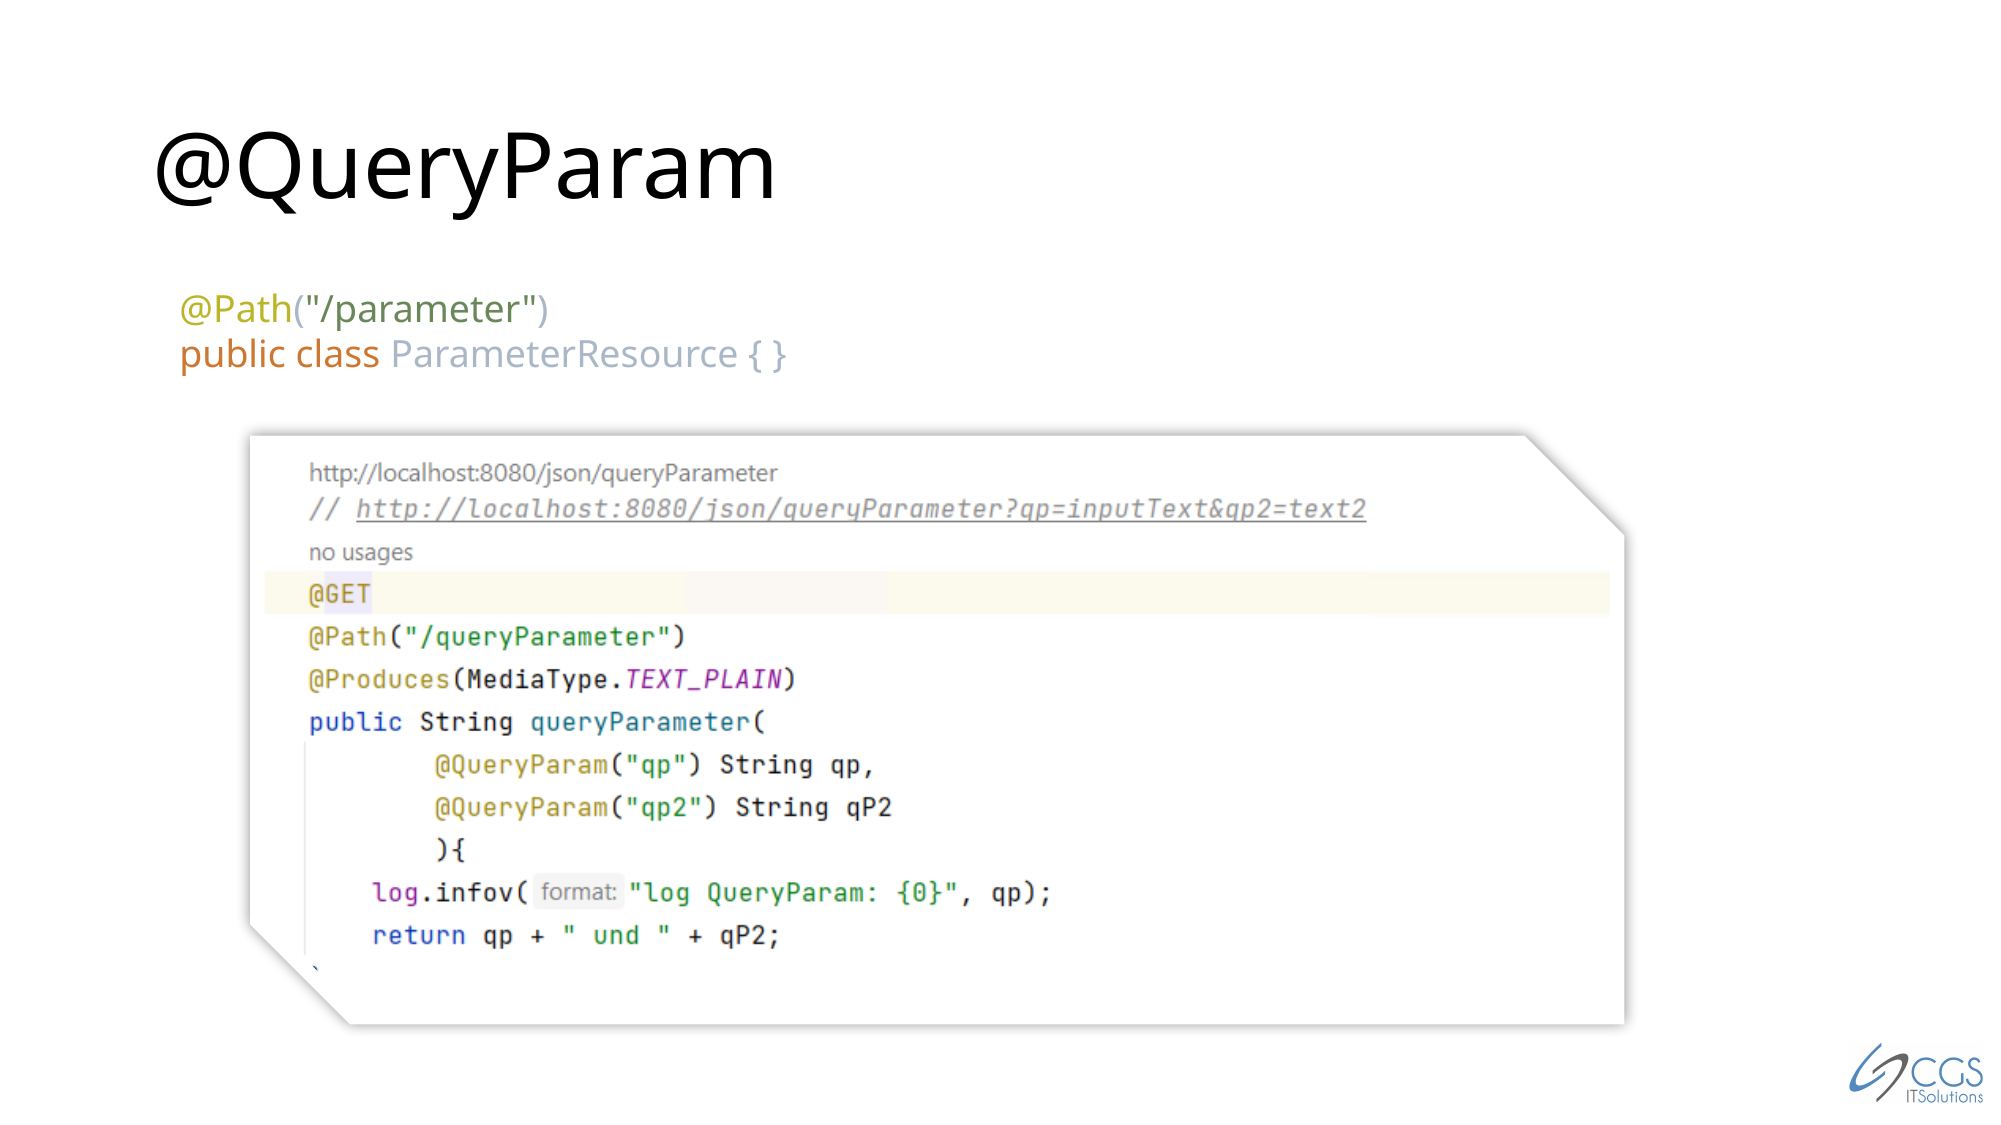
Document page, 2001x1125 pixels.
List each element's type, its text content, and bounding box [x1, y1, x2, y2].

picture [1849, 1042, 1983, 1103]
title @QueryParam [137, 59, 1863, 278]
picture [257, 442, 1618, 1018]
text_box @Path("/parameter") public class ParameterResource { } [164, 277, 1165, 382]
